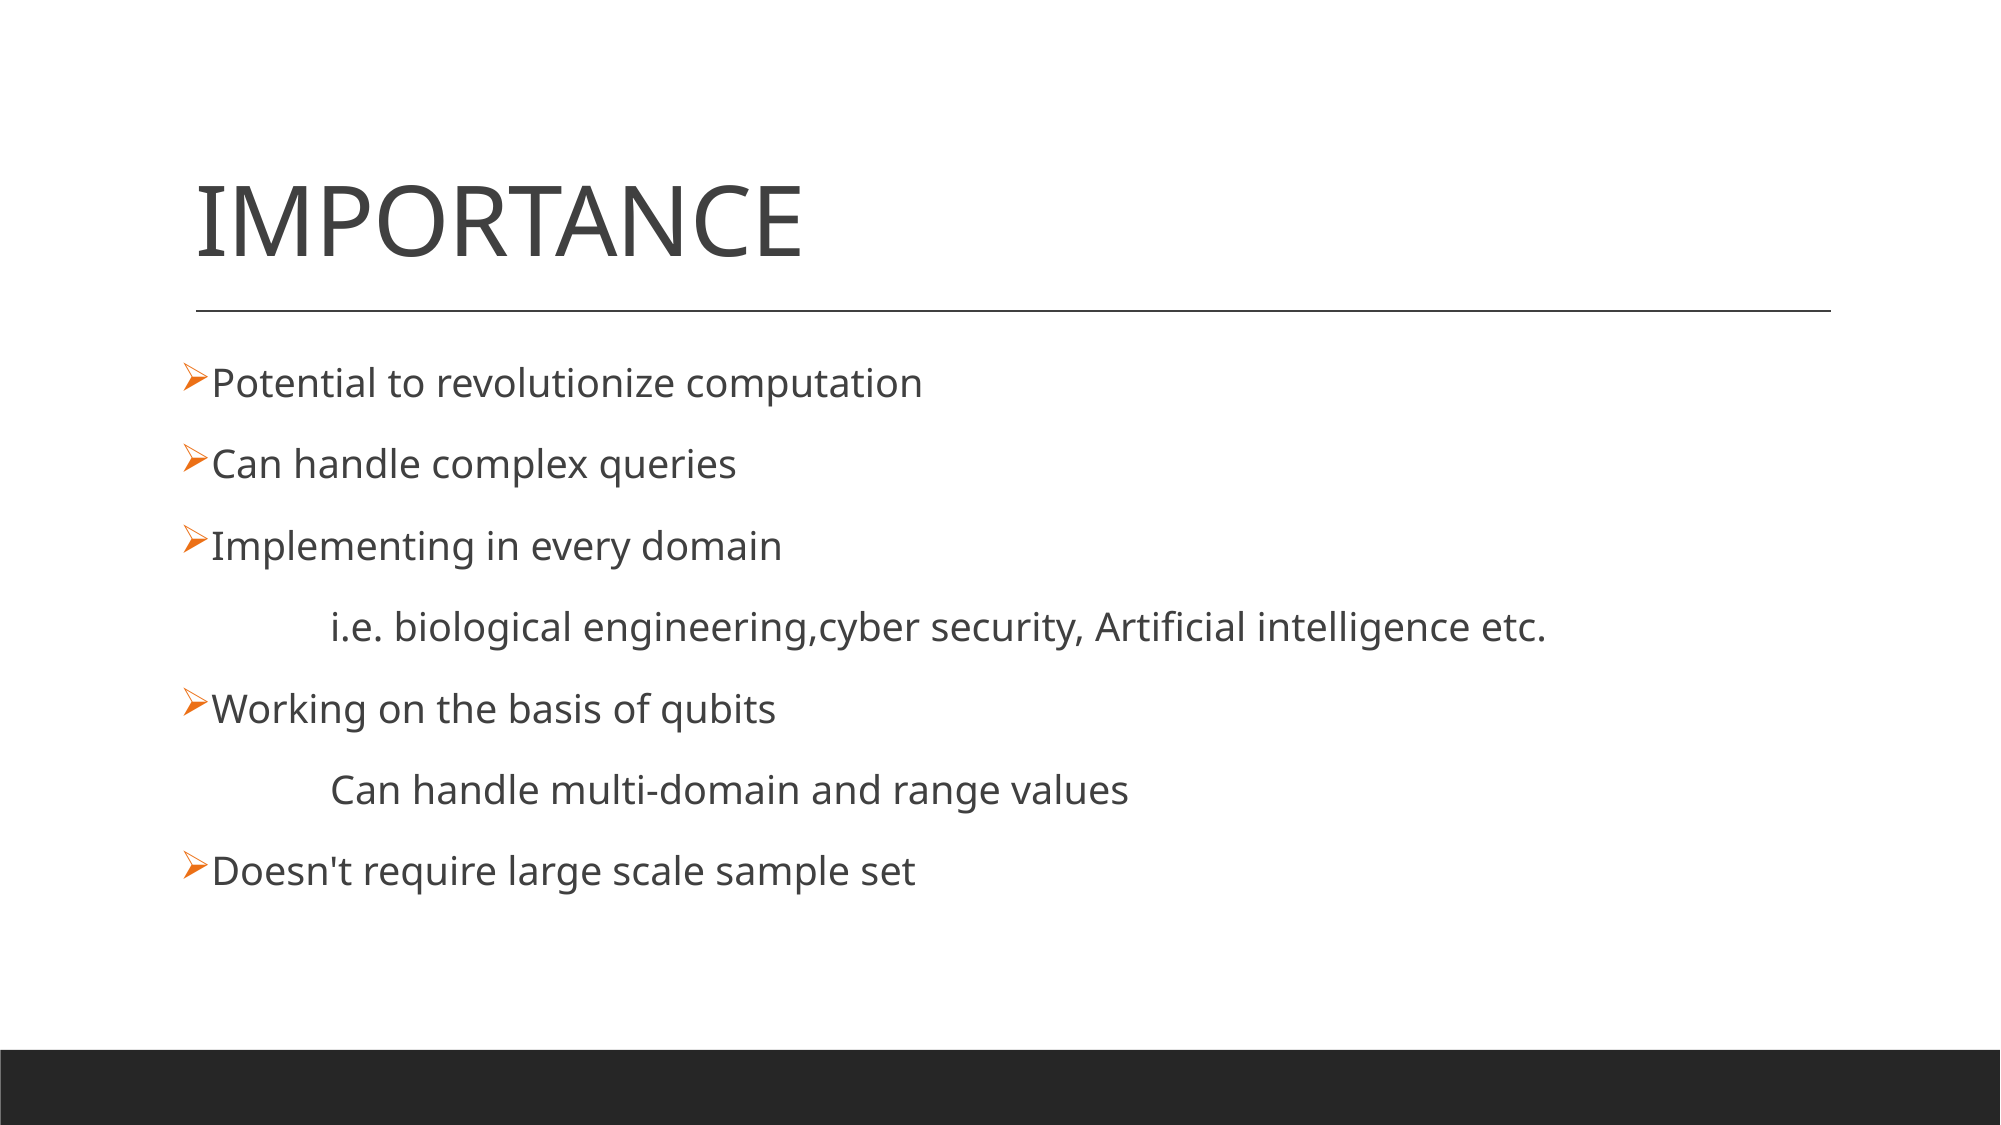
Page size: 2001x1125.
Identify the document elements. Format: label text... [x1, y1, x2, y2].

list Potential to revolutionize computation Can handle complex queries Implementing in every domain i.e. biological engineering,cyber security, Artificial intelligence etc. Working on the basis of qubits Can handle multi-domain and range values Doesn't require large scale sample set [180, 345, 1830, 963]
title IMPORTANCE [180, 47, 1830, 285]
